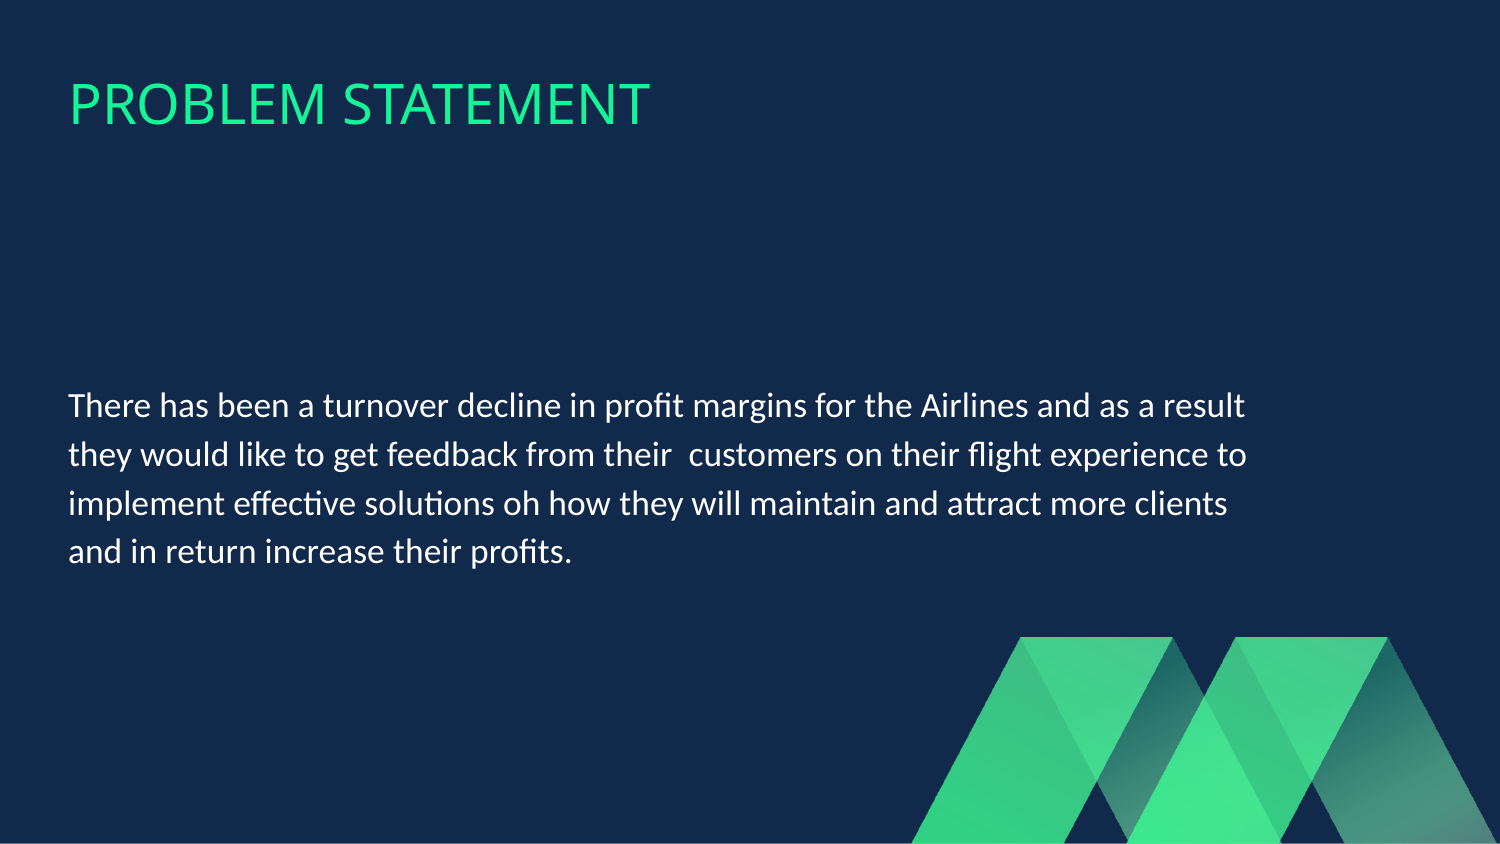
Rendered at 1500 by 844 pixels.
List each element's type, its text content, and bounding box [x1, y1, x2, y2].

picture [838, 619, 1500, 844]
title PROBLEM STATEMENT [53, 53, 1398, 151]
list There has been a turnover decline in profit margins for the Airlines and as a result they would like to get feedback from their customers on their flight experience to implement effective solutions oh how they will maintain and attract more clients and in return increase their profits. [53, 360, 1293, 738]
